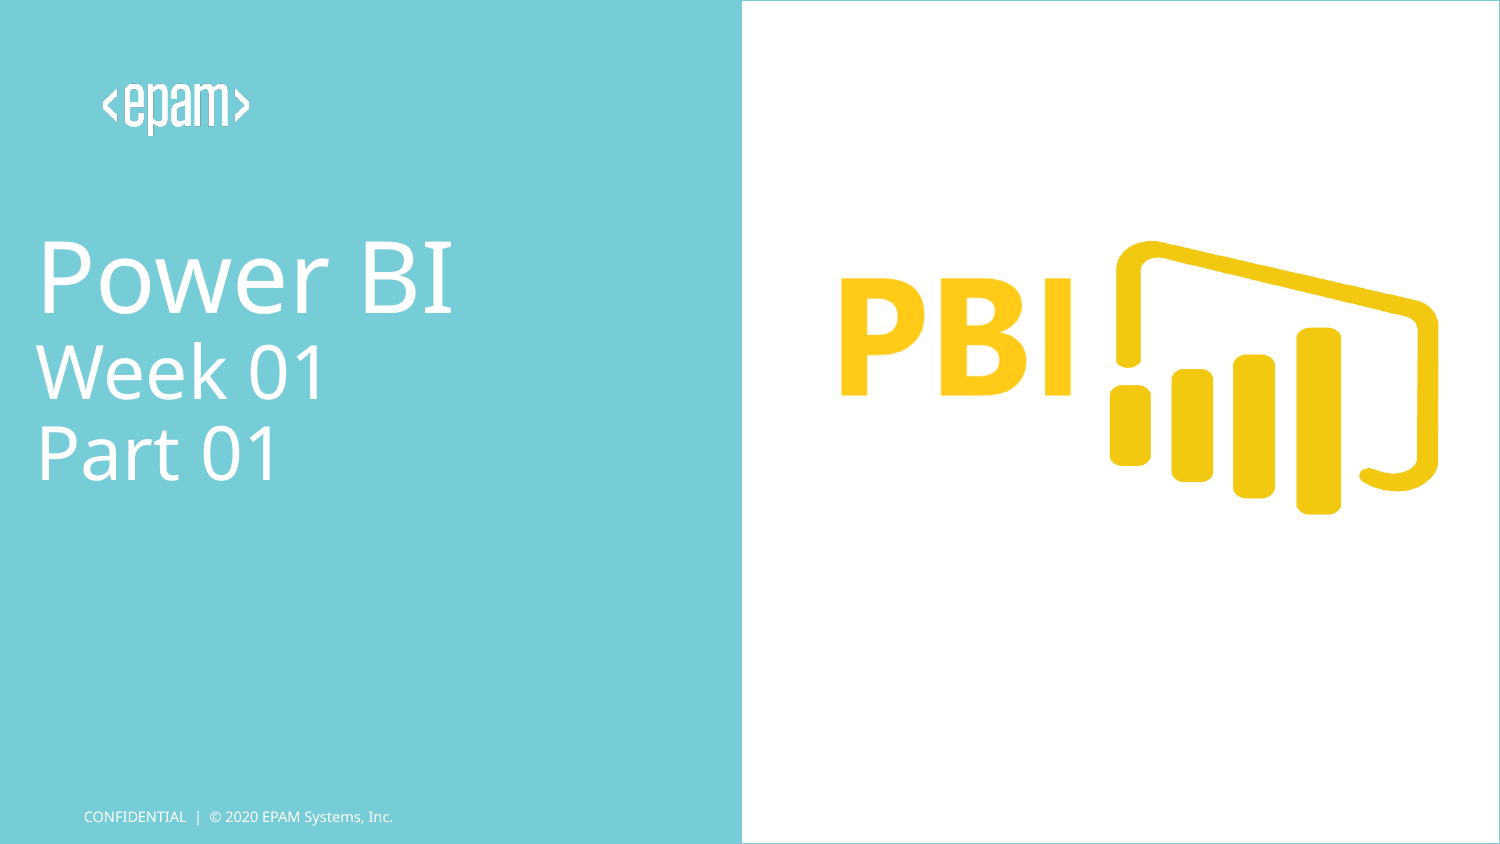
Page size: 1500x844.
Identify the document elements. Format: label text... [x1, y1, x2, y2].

title Power BI Week 01 Part 01 [35, 226, 677, 461]
picture [804, 226, 1465, 547]
text_box [739, 0, 1500, 844]
